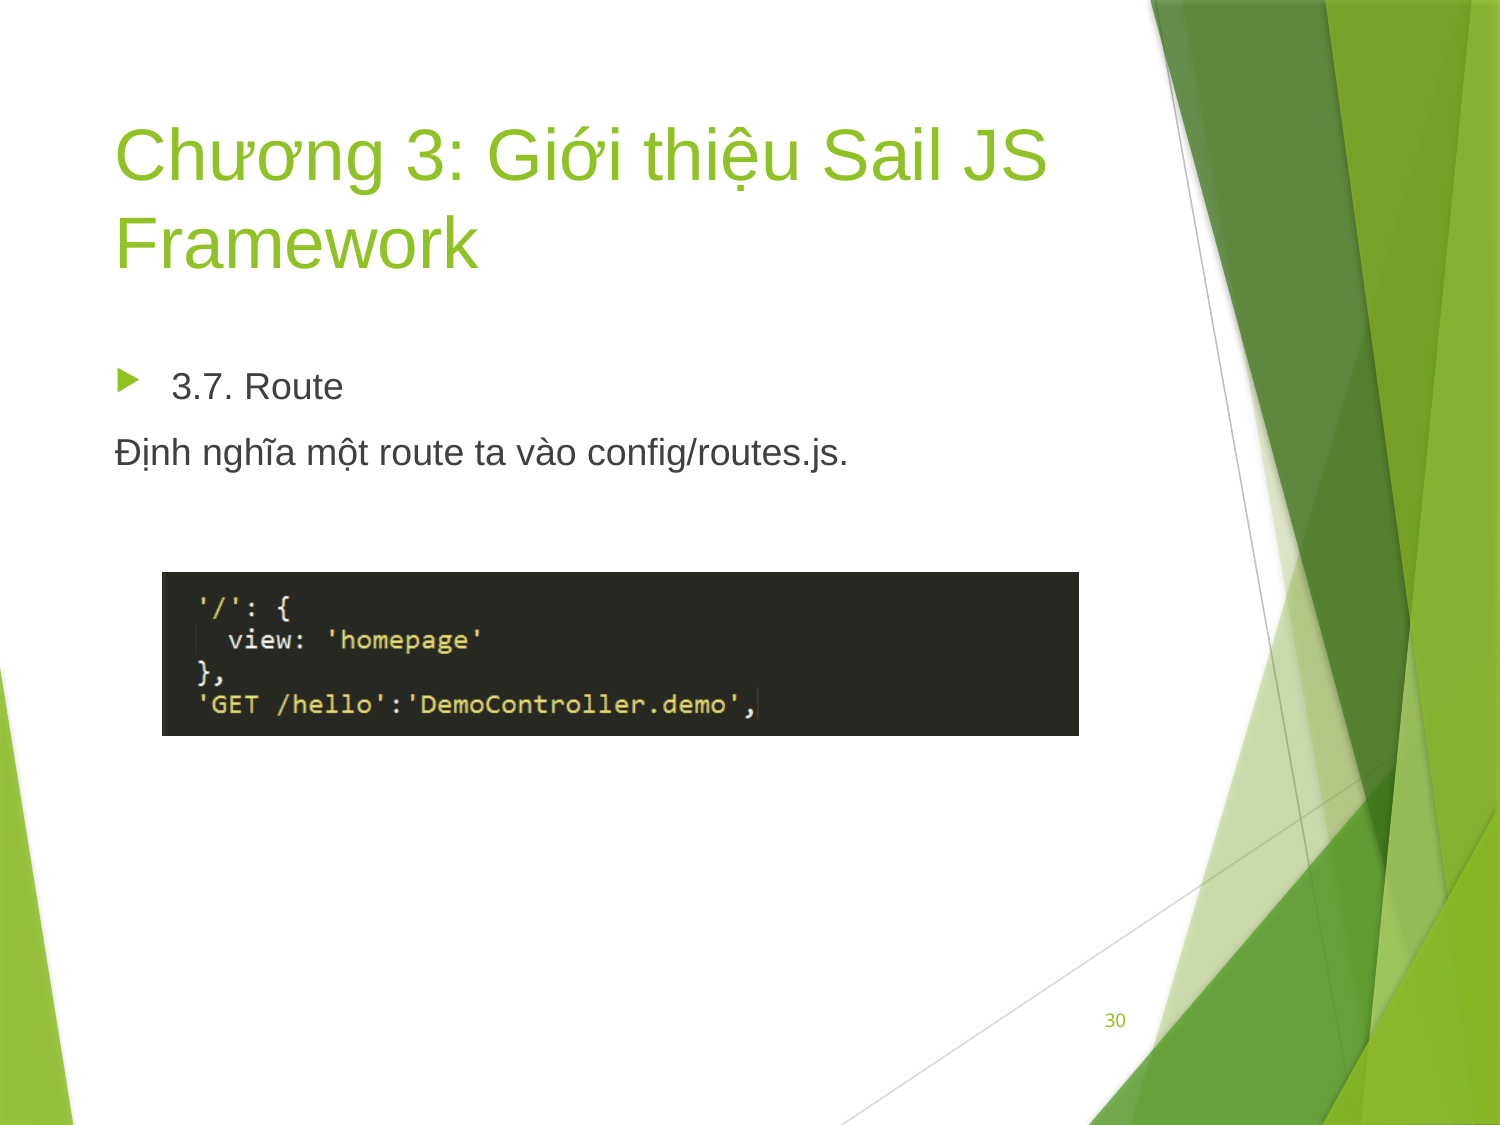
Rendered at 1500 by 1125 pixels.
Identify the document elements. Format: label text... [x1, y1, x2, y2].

picture [162, 571, 1079, 736]
title Chương 3: Giới thiệu Sail JS Framework [99, 99, 1142, 317]
list 3.7. Route Định nghĩa một route ta vào config/routes.js. [99, 354, 1142, 1051]
slide_number 30 [1057, 991, 1142, 1051]
